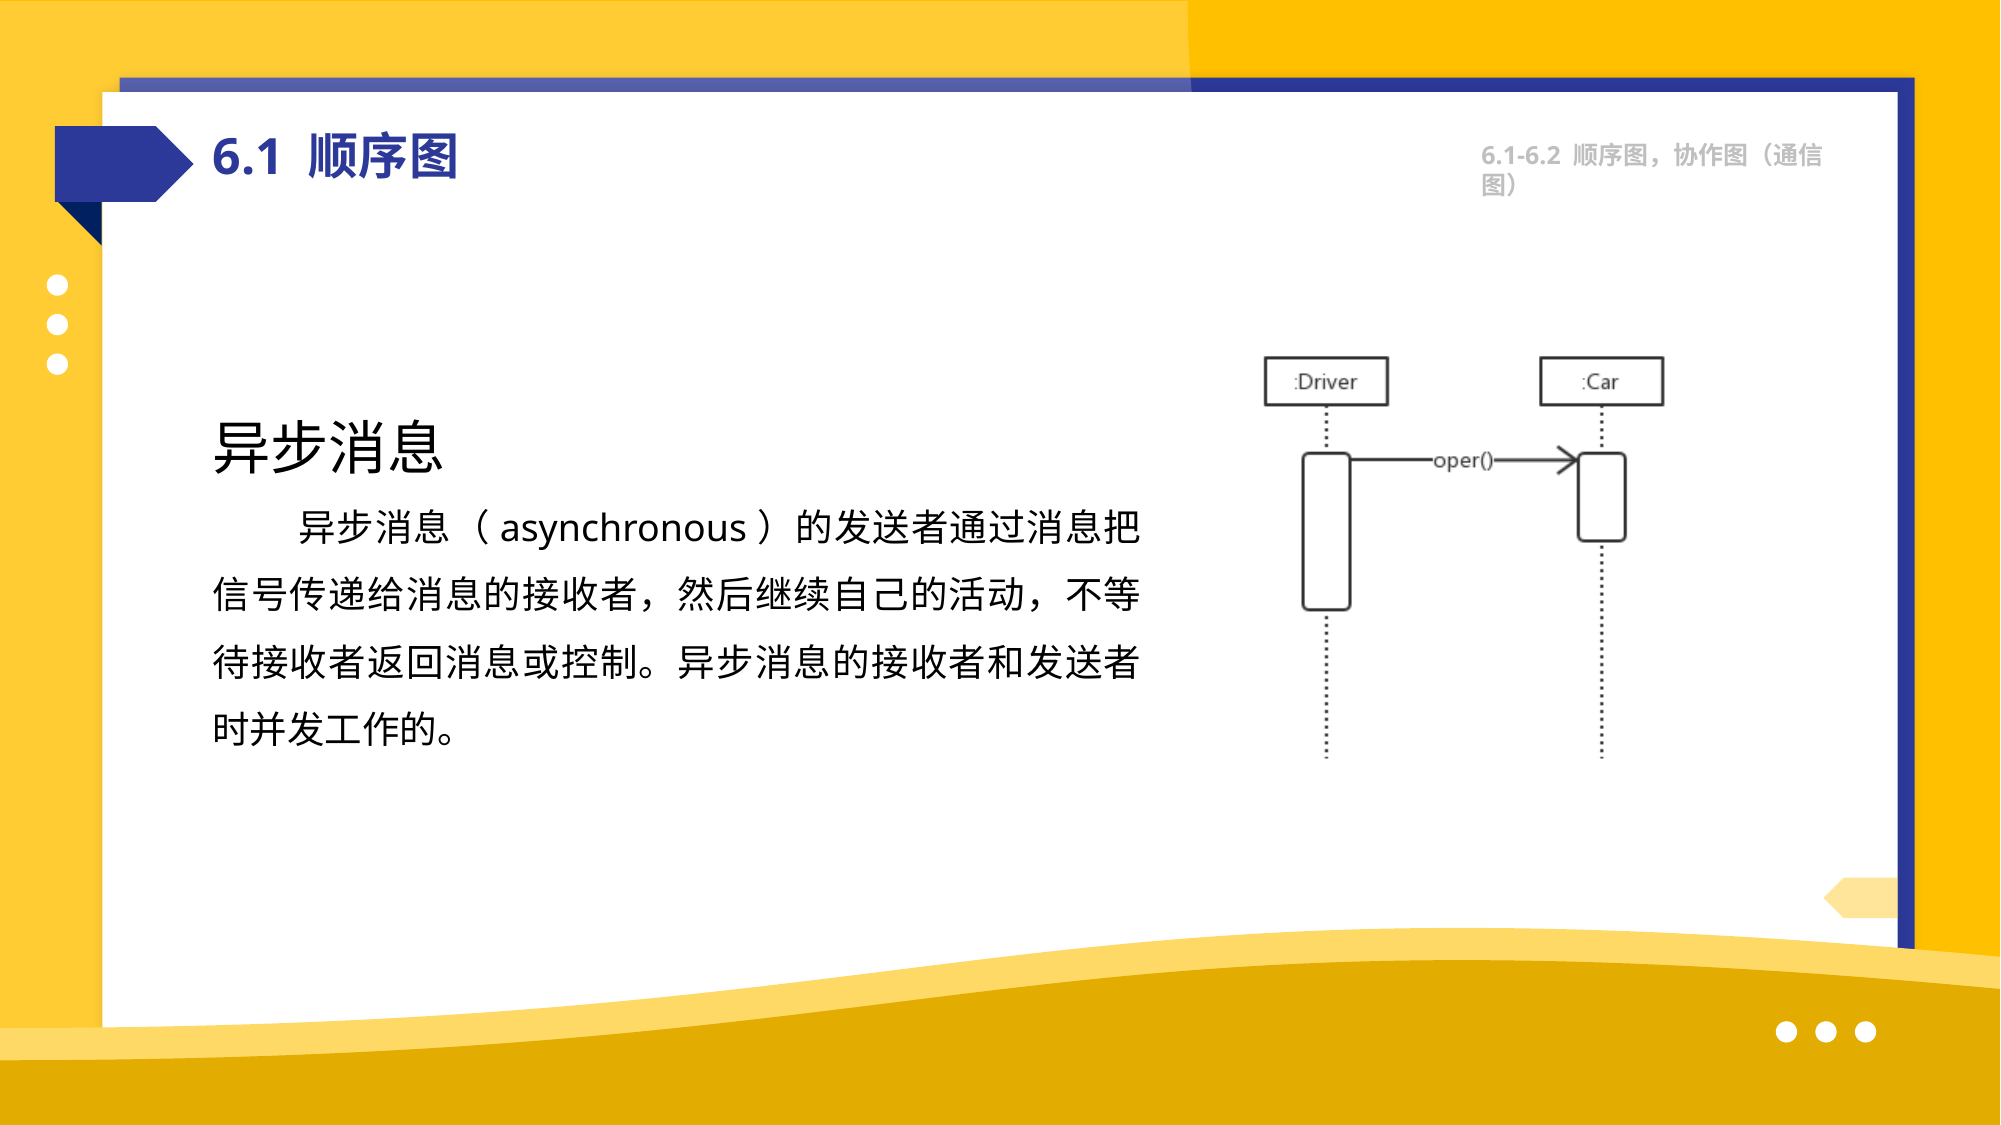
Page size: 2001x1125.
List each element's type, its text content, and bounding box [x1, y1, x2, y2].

picture [1244, 337, 1689, 788]
text_box 6.1 顺序图 [197, 117, 474, 193]
text_box 异步消息 异步消息（asynchronous）的发送者通过消息把信号传递给消息的接收者，然后继续自己的活动，不等待接收者返回消息或控制。异步消息的接收者和发送者时并发工作的。 [197, 369, 1157, 759]
text_box 6.1-6.2 顺序图，协作图（通信图） [1466, 132, 1881, 208]
